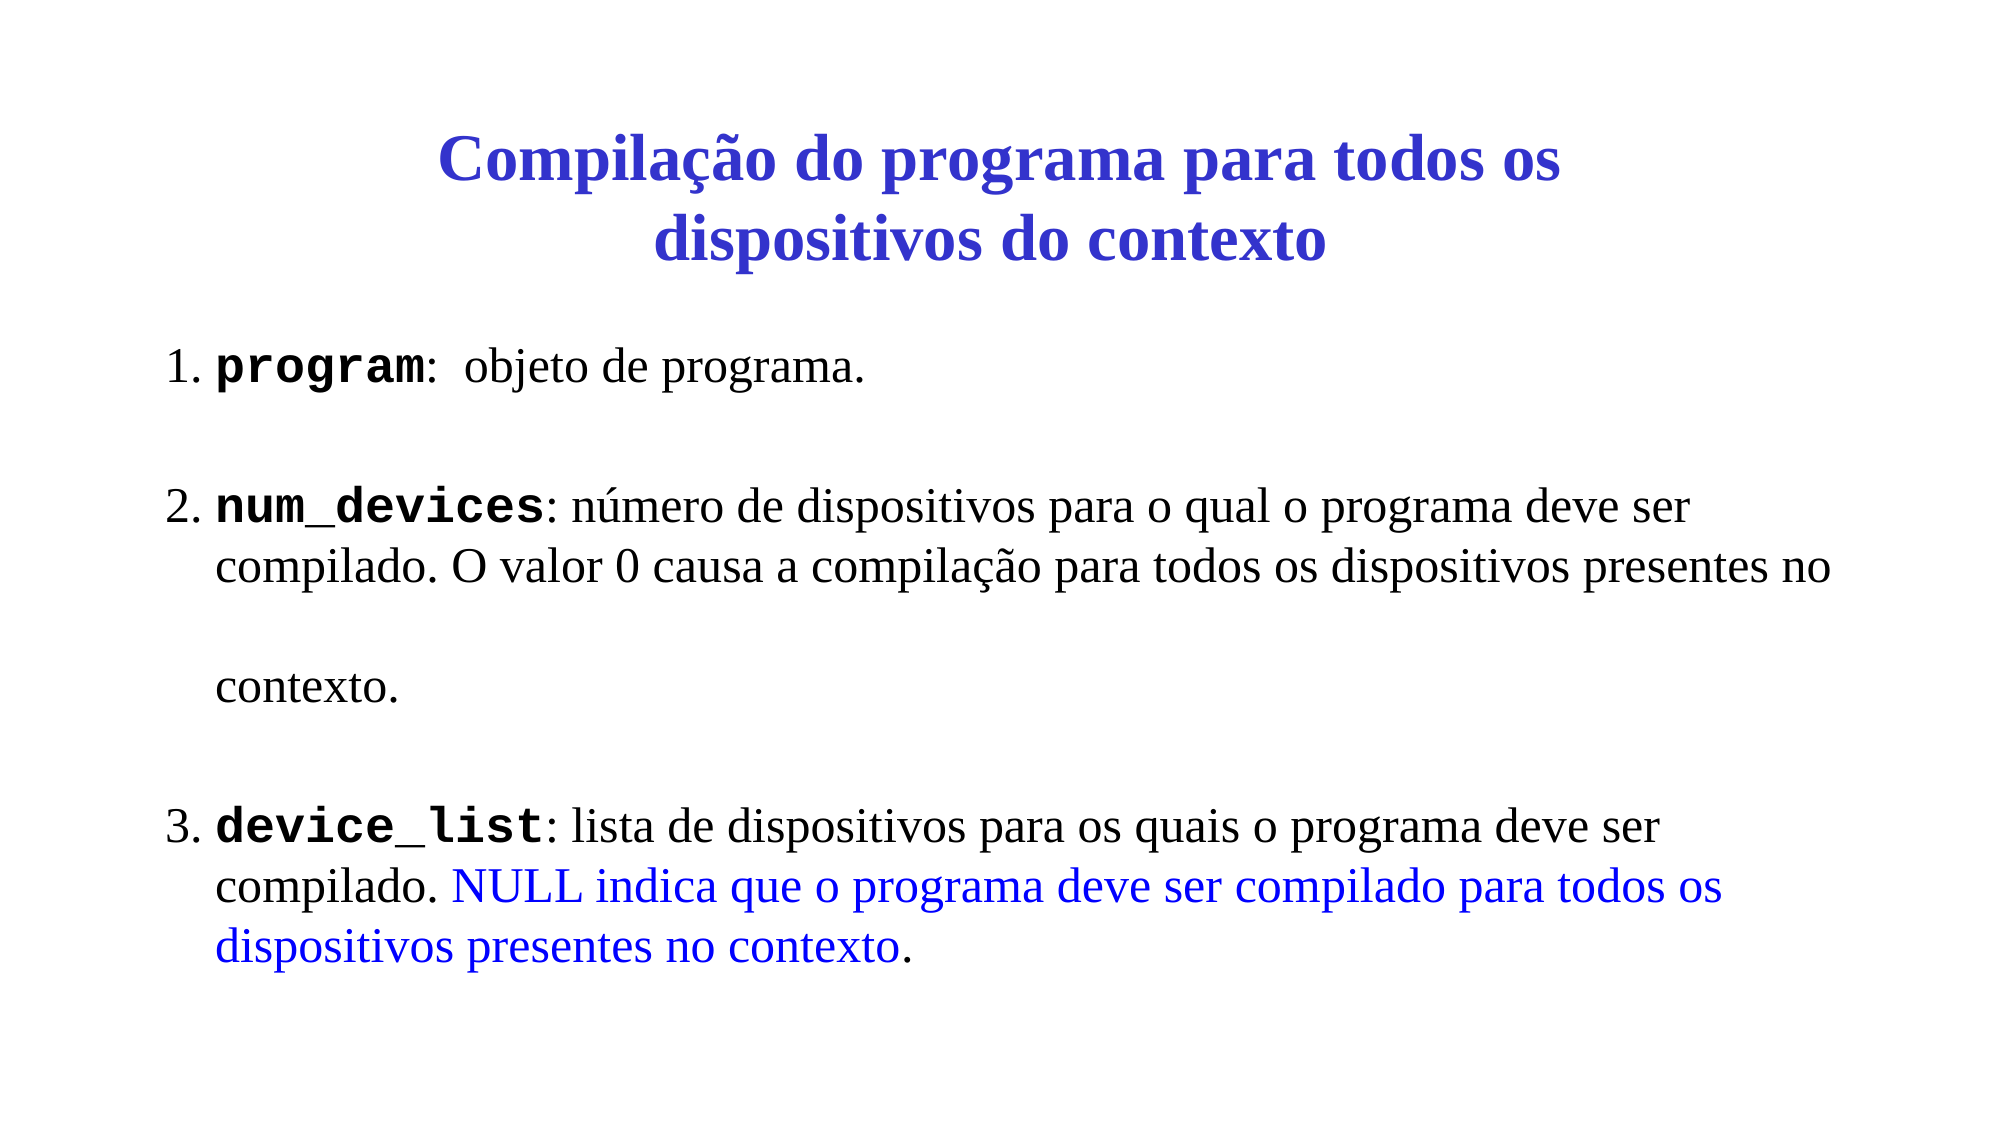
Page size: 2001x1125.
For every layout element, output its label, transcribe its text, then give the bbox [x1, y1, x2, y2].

title Compilação do programa para todos os dispositivos do contexto [150, 99, 1850, 288]
list 1. program: objeto de programa. 2. num_devices: número de dispositivos para o qual o programa deve ser compilado. O valor 0 causa a compilação para todos os dispositivos presentes no contexto. 3. device_list: lista de dispositivos para os quais o programa deve ser compilado. NULL indica que o programa deve ser compilado para todos os dispositivos presentes no contexto. [150, 324, 1850, 1000]
